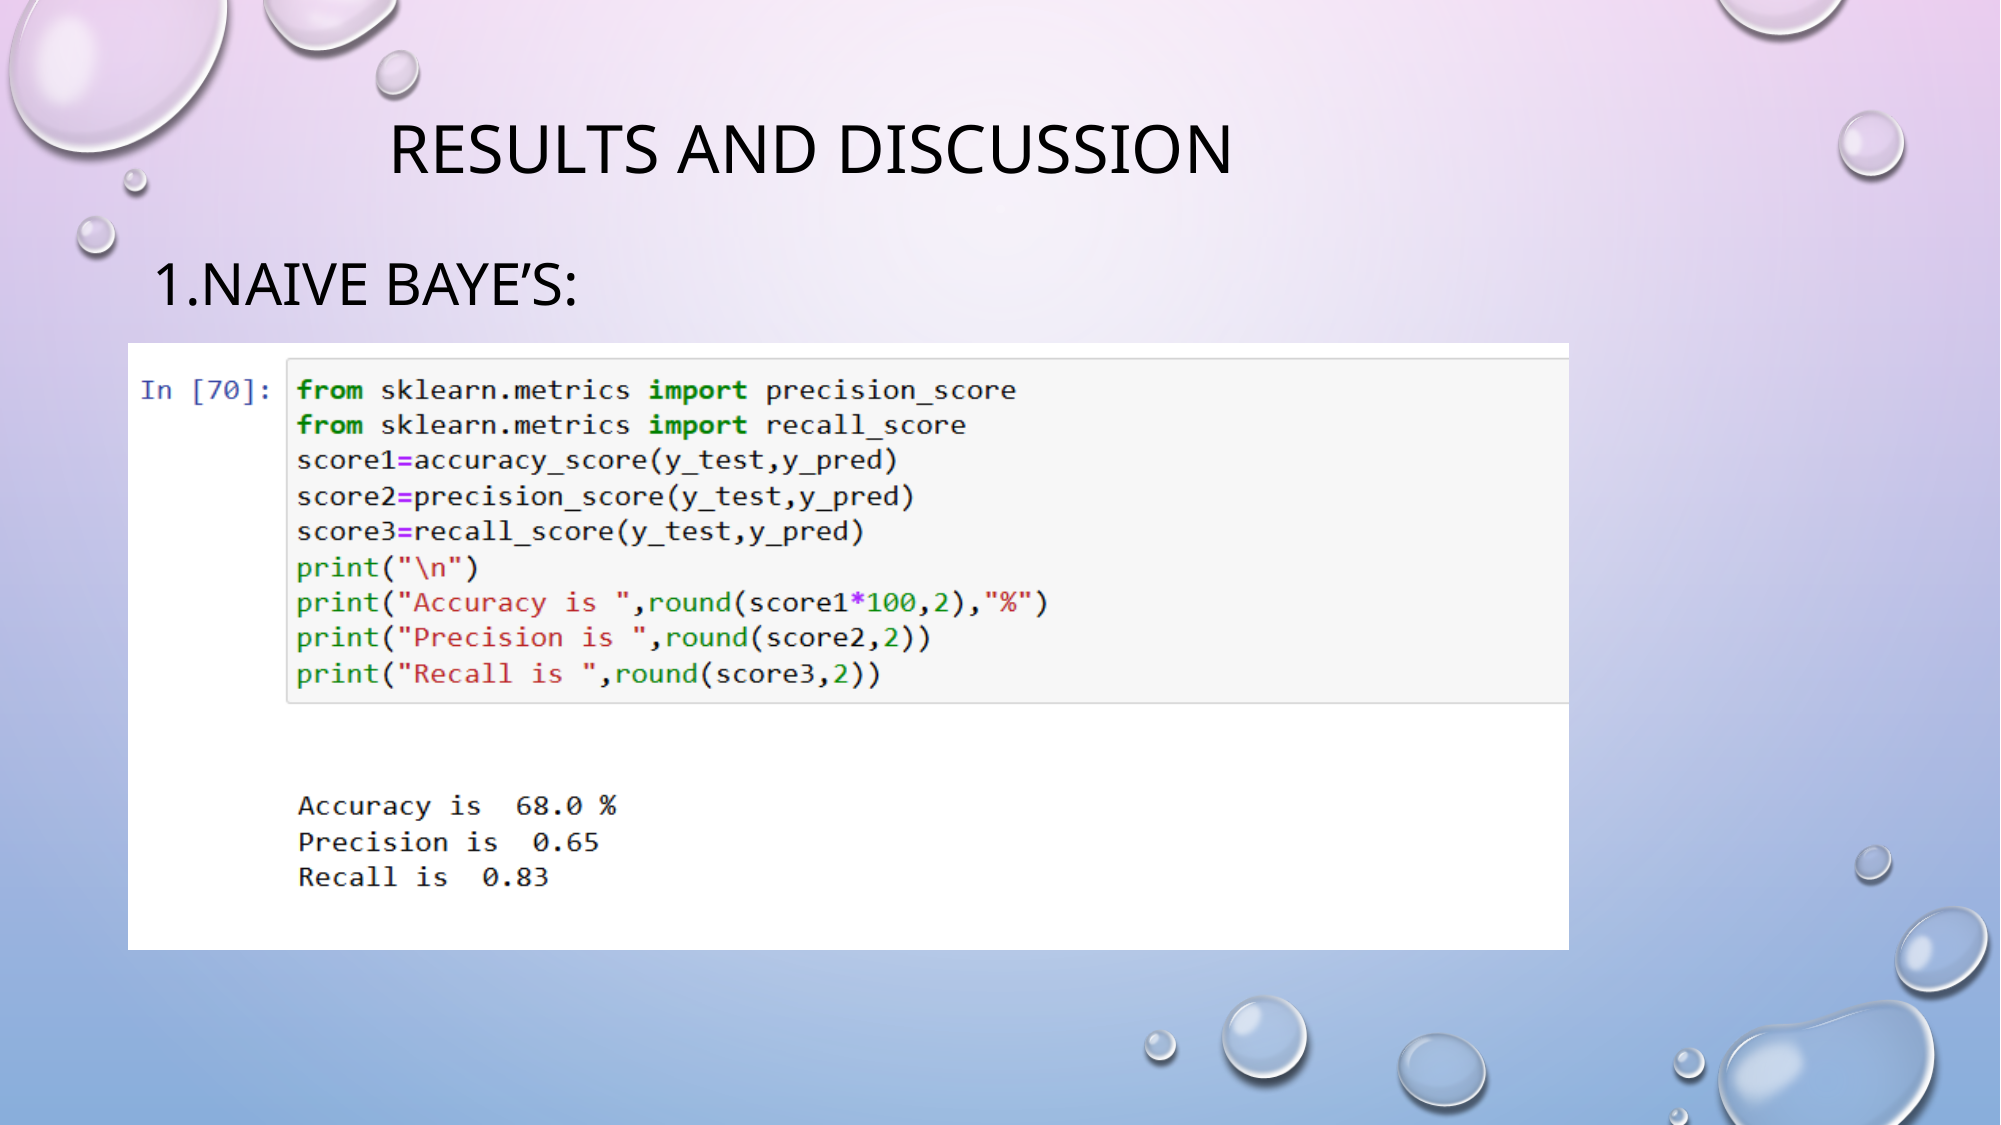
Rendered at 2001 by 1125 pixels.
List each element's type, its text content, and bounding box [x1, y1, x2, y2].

text_box RESULTS AND DISCUSSION [150, 99, 1400, 195]
picture [0, 0, 2000, 1125]
text_box 1.NAIVE BAYE’S: [137, 239, 1100, 341]
